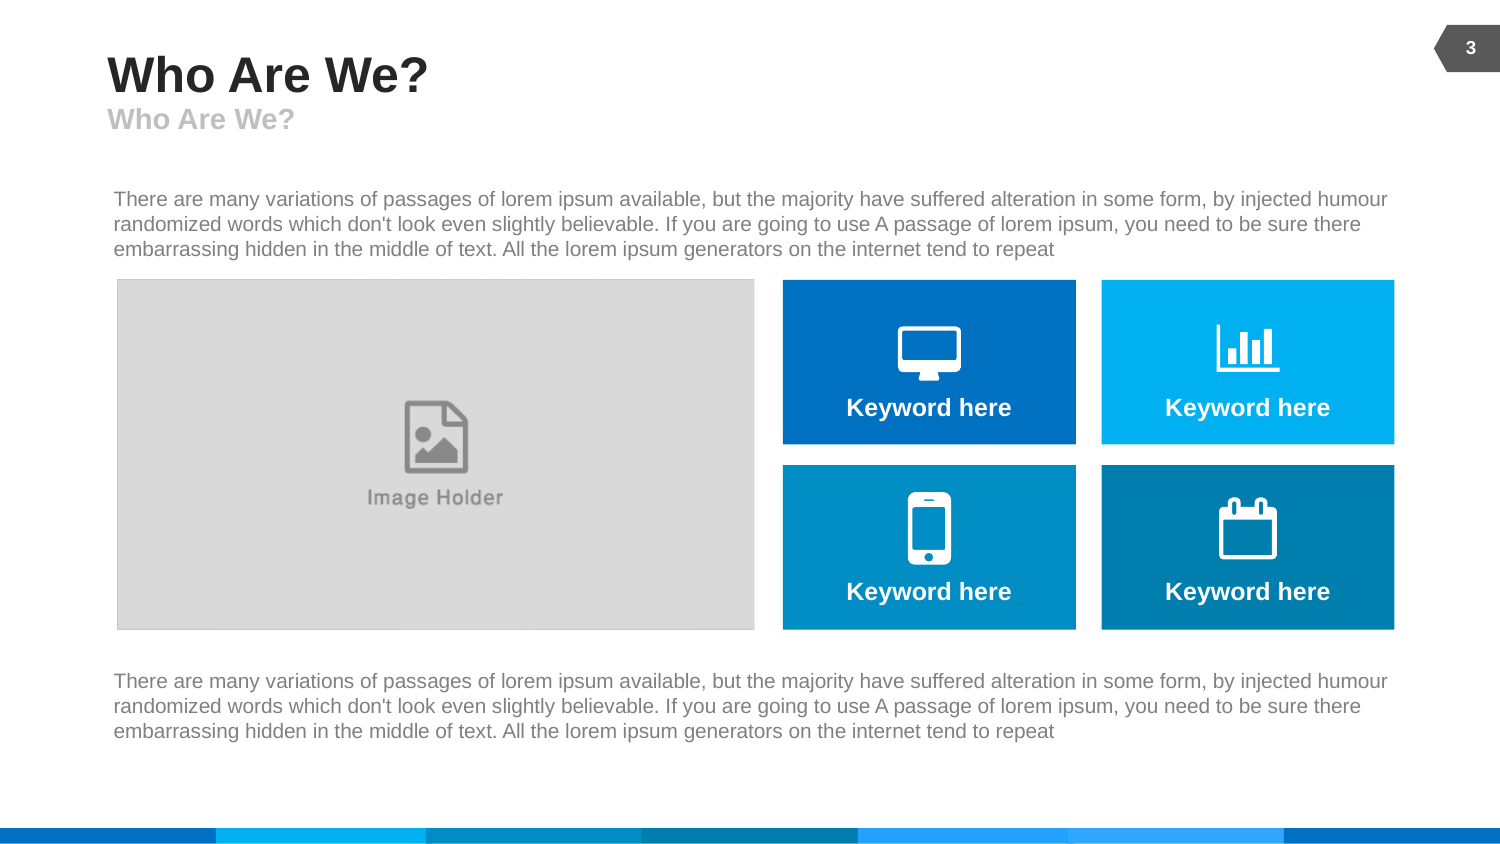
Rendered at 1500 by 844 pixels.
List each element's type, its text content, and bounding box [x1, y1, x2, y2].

text_box There are many variations of passages of lorem ipsum available, but the majority have suffered alteration in some form, by injected humour randomized words which don't look even slightly believable. If you are going to use A passage of lorem ipsum, you need to be sure there embarrassing hidden in the middle of text. All the lorem ipsum generators on the internet tend to repeat [113, 185, 1421, 261]
text_box [115, 278, 756, 632]
text_box Keyword here [1121, 575, 1375, 606]
text_box [897, 326, 961, 381]
title Who Are We? [107, 43, 1033, 102]
slide_number 3 [1439, 24, 1500, 70]
text_box [781, 463, 1078, 632]
text_box [1099, 463, 1397, 632]
text_box [1216, 324, 1280, 372]
text_box Keyword here [1121, 391, 1375, 422]
text_box There are many variations of passages of lorem ipsum available, but the majority have suffered alteration in some form, by injected humour randomized words which don't look even slightly believable. If you are going to use A passage of lorem ipsum, you need to be sure there embarrassing hidden in the middle of text. All the lorem ipsum generators on the internet tend to repeat [113, 667, 1421, 743]
text_box [1219, 497, 1277, 560]
text_box [907, 492, 952, 565]
text_box Keyword here [802, 391, 1056, 422]
text_box [1099, 278, 1397, 446]
text_box [781, 278, 1078, 446]
text_box Keyword here [802, 575, 1056, 606]
list Who Are We? [107, 101, 783, 135]
